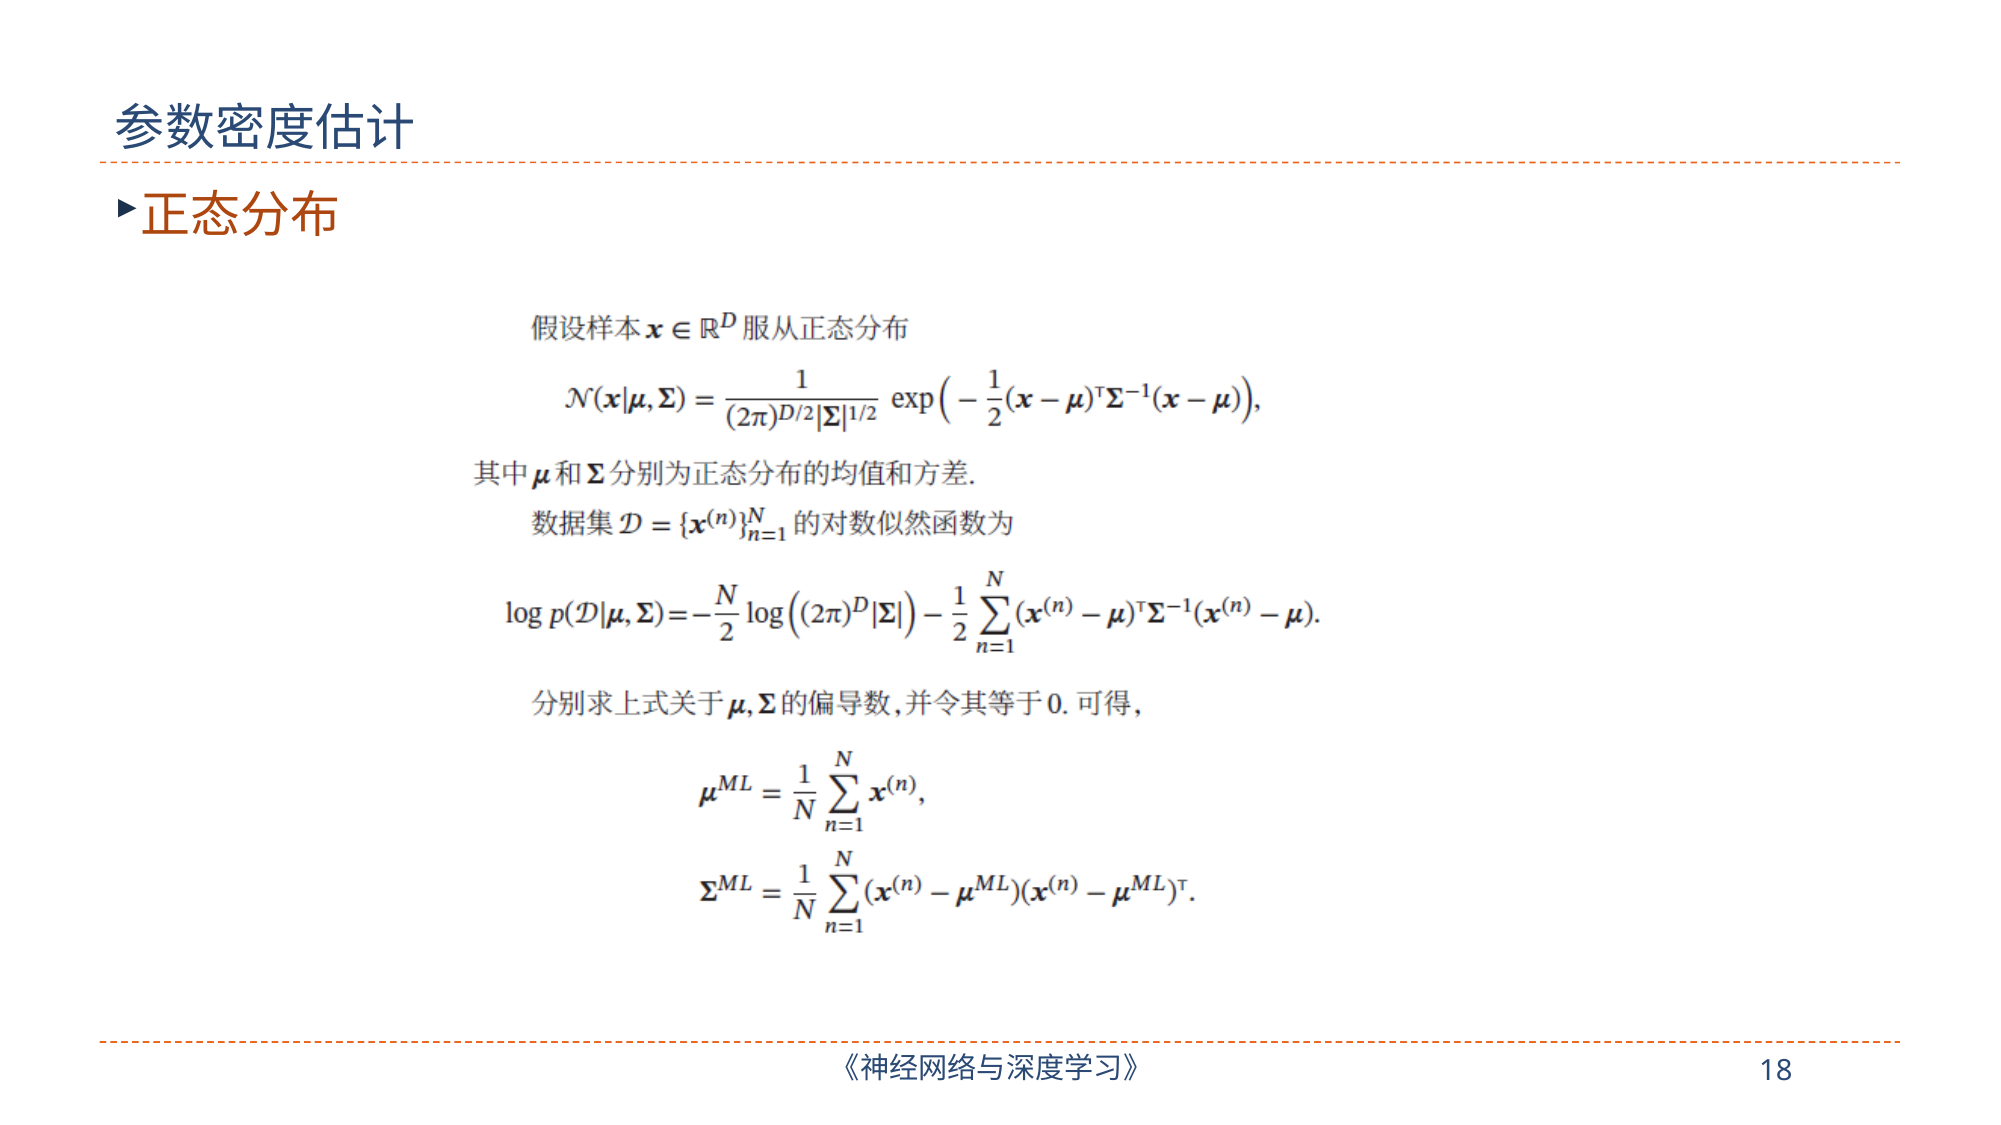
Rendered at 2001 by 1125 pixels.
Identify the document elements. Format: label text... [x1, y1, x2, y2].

list 正态分布 [99, 174, 1900, 1006]
picture [437, 299, 1338, 946]
title 参数密度估计 [99, 24, 1900, 164]
